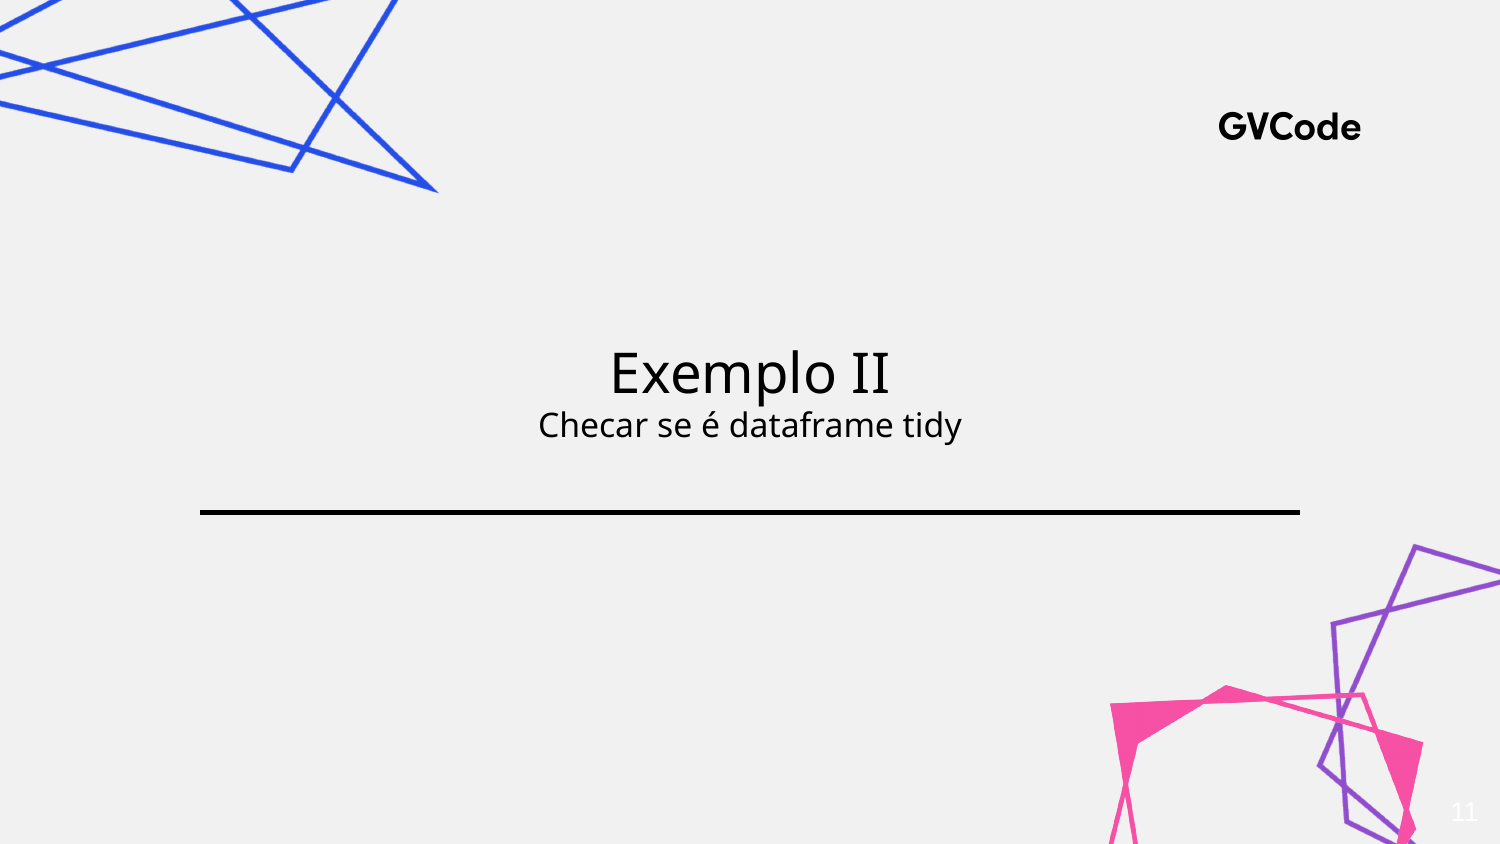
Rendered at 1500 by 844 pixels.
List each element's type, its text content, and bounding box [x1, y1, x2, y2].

picture [0, 0, 439, 193]
slide_number ‹#› [1403, 779, 1494, 844]
title Exemplo II Checar se é dataframe tidy [51, 321, 1449, 460]
picture [1029, 544, 1500, 844]
picture [1216, 109, 1361, 144]
